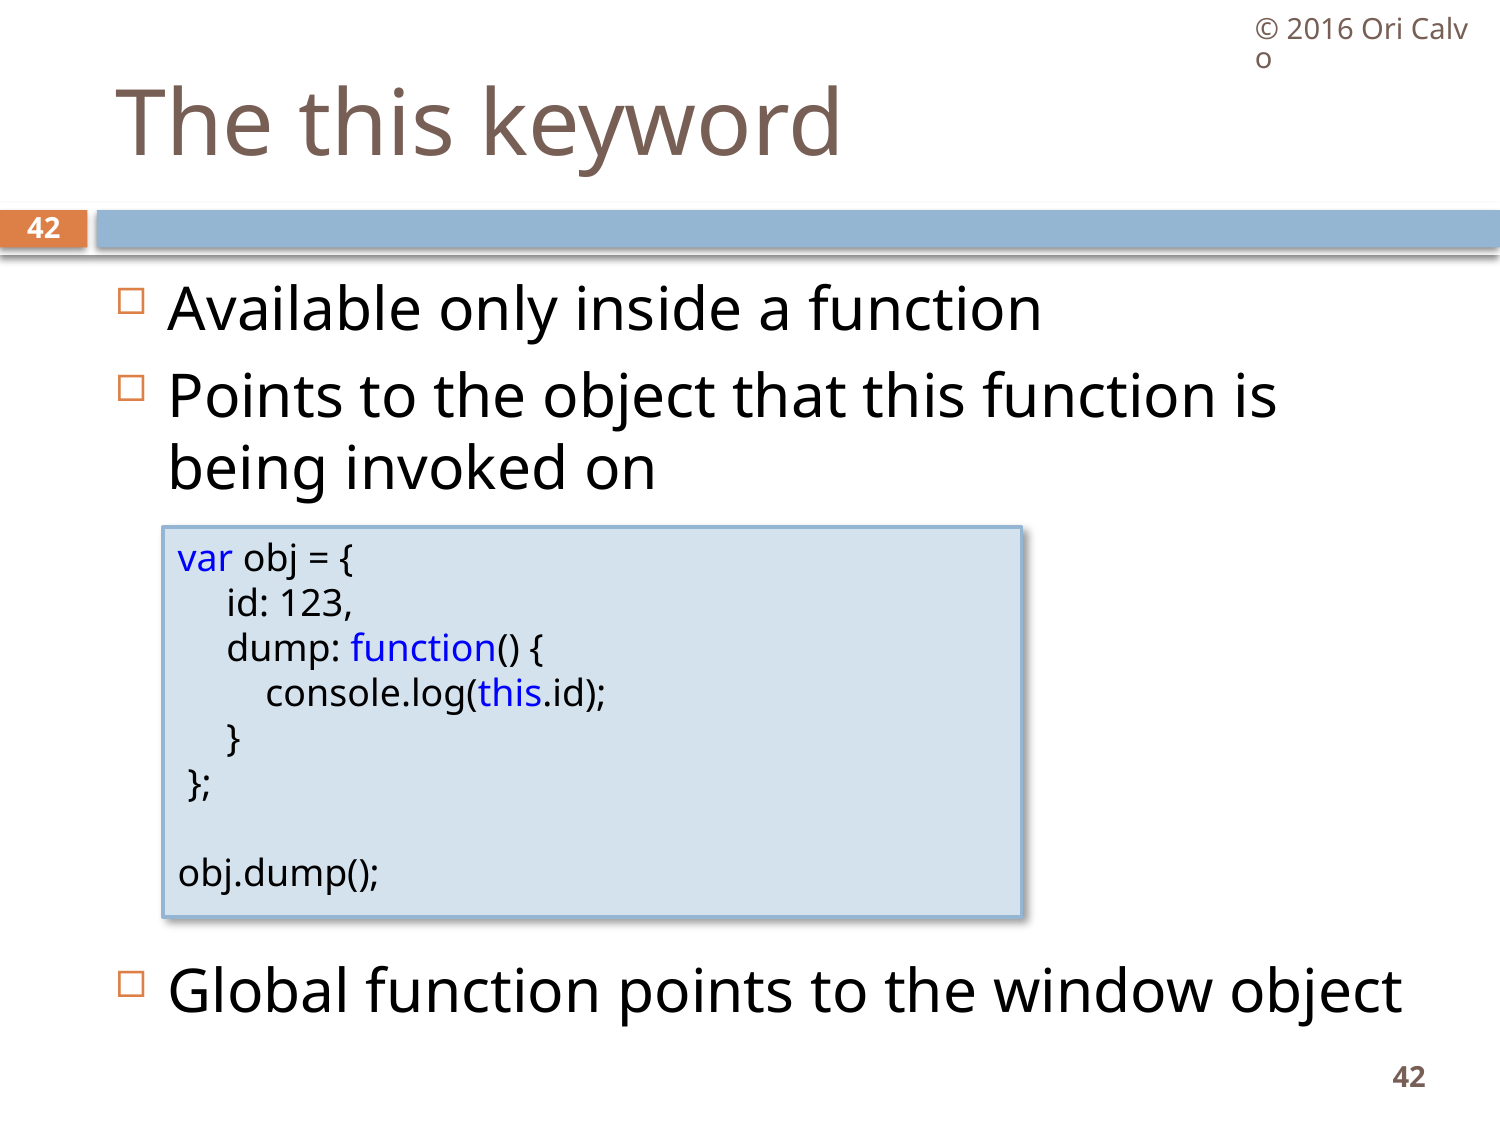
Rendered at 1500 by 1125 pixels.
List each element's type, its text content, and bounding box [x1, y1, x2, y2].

title The this keyword [100, 37, 1438, 200]
slide_number 42 [0, 208, 88, 249]
footer © 2016 Ori Calvo [1240, 0, 1500, 60]
text_box var obj = { id: 123, dump: function() { console.log(this.id); } }; obj.dump(); [162, 527, 1022, 917]
list Available only inside a function Points to the object that this function is being invoked on Global function points to the window object [100, 262, 1438, 1071]
